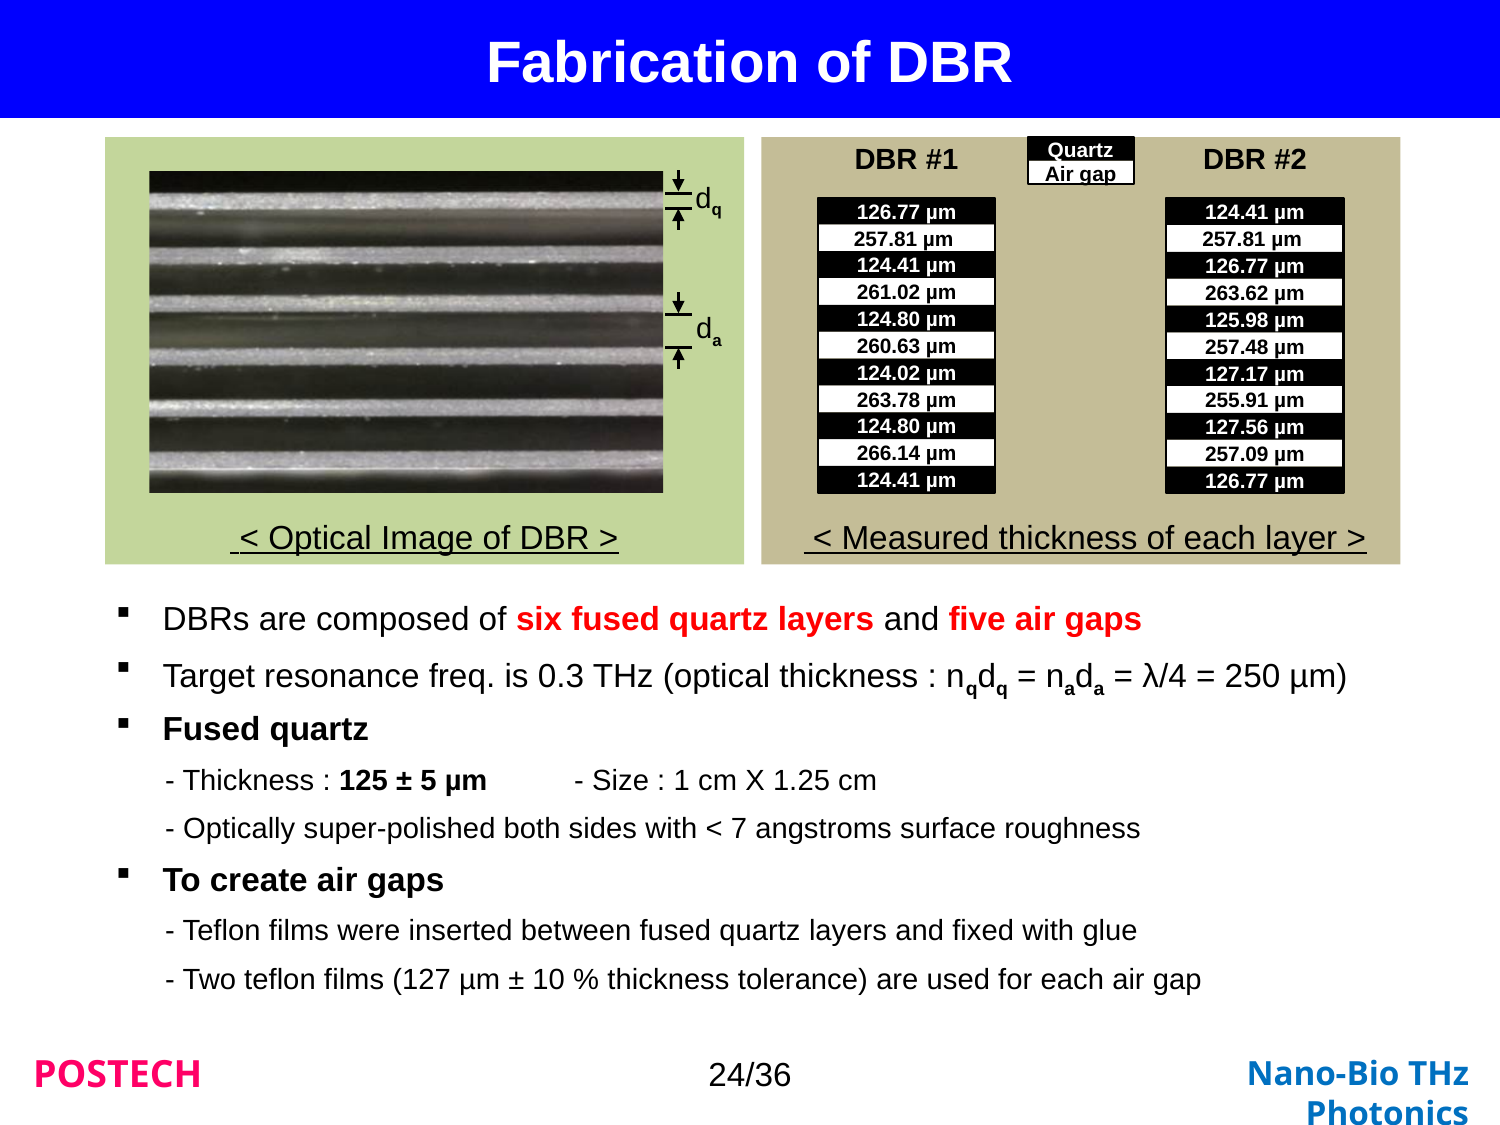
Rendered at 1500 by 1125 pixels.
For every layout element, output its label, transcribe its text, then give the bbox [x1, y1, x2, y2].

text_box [817, 136, 1344, 494]
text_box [664, 169, 739, 231]
text_box [759, 135, 1402, 566]
picture [149, 171, 664, 493]
text_box Fabrication of DBR [0, 0, 1500, 118]
text_box da [681, 302, 737, 357]
text_box < Optical Image of DBR > [182, 517, 667, 564]
text_box < Measured thickness of each layer > [784, 517, 1386, 564]
text_box DBRs are composed of six fused quartz layers and five air gaps Target resonance freq. is 0.3 THz (optical thickness : nqdq = nada = λ/4 = 250 µm) Fused quartz - Thickness : 125 ± 5 µm - Size : 1 cm X 1.25 cm - Optically super-polished both sides with < 7 angstroms surface roughness To create air gaps - Teflon films were inserted between fused quartz layers and fixed with glue - Two teflon films (127 µm ± 10 % thickness tolerance) are used for each air gap [100, 597, 1399, 1003]
slide_number 24/36 [687, 1042, 813, 1103]
text_box [103, 135, 746, 566]
